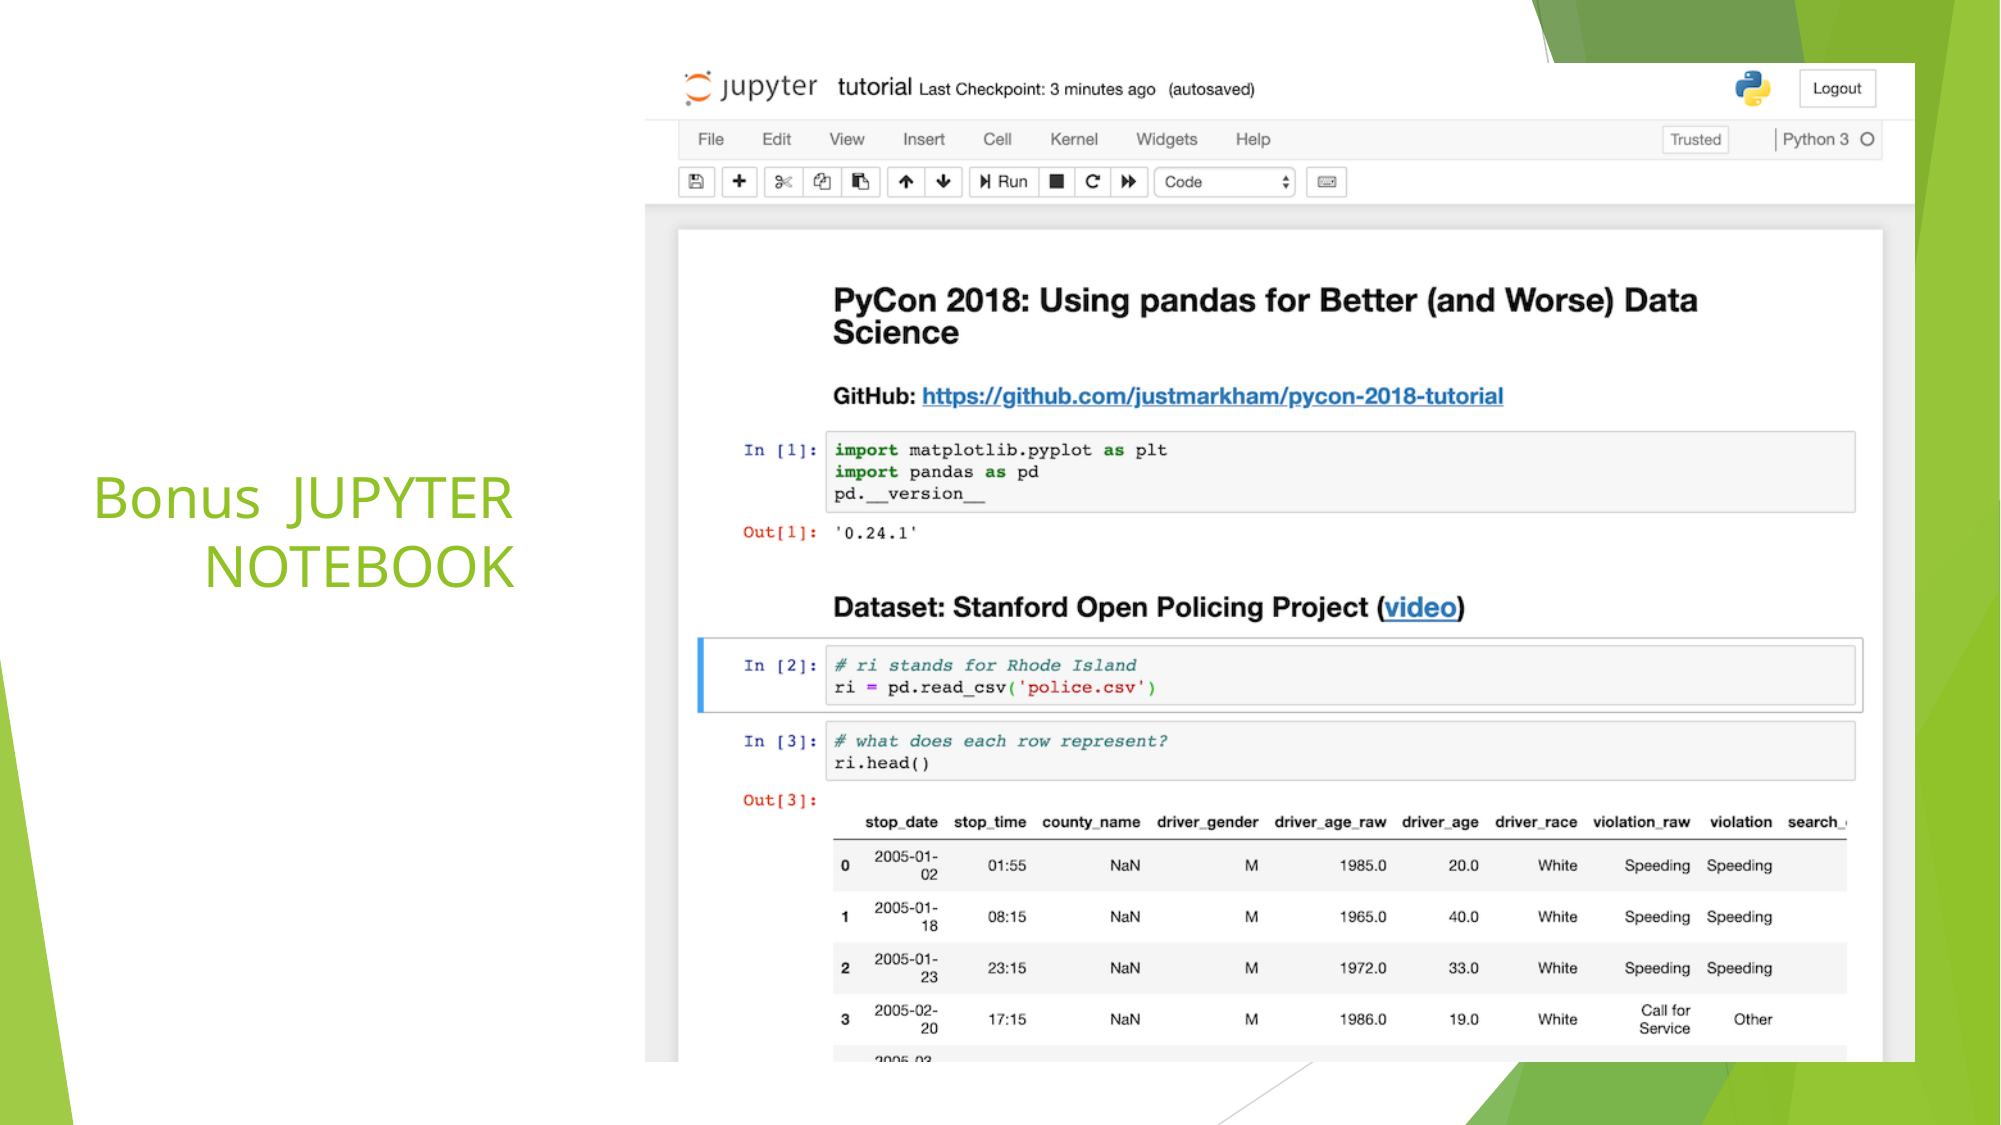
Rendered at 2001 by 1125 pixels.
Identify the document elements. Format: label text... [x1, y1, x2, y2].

picture [645, 63, 1915, 1062]
title Bonus JUPYTER NOTEBOOK [73, 454, 530, 671]
